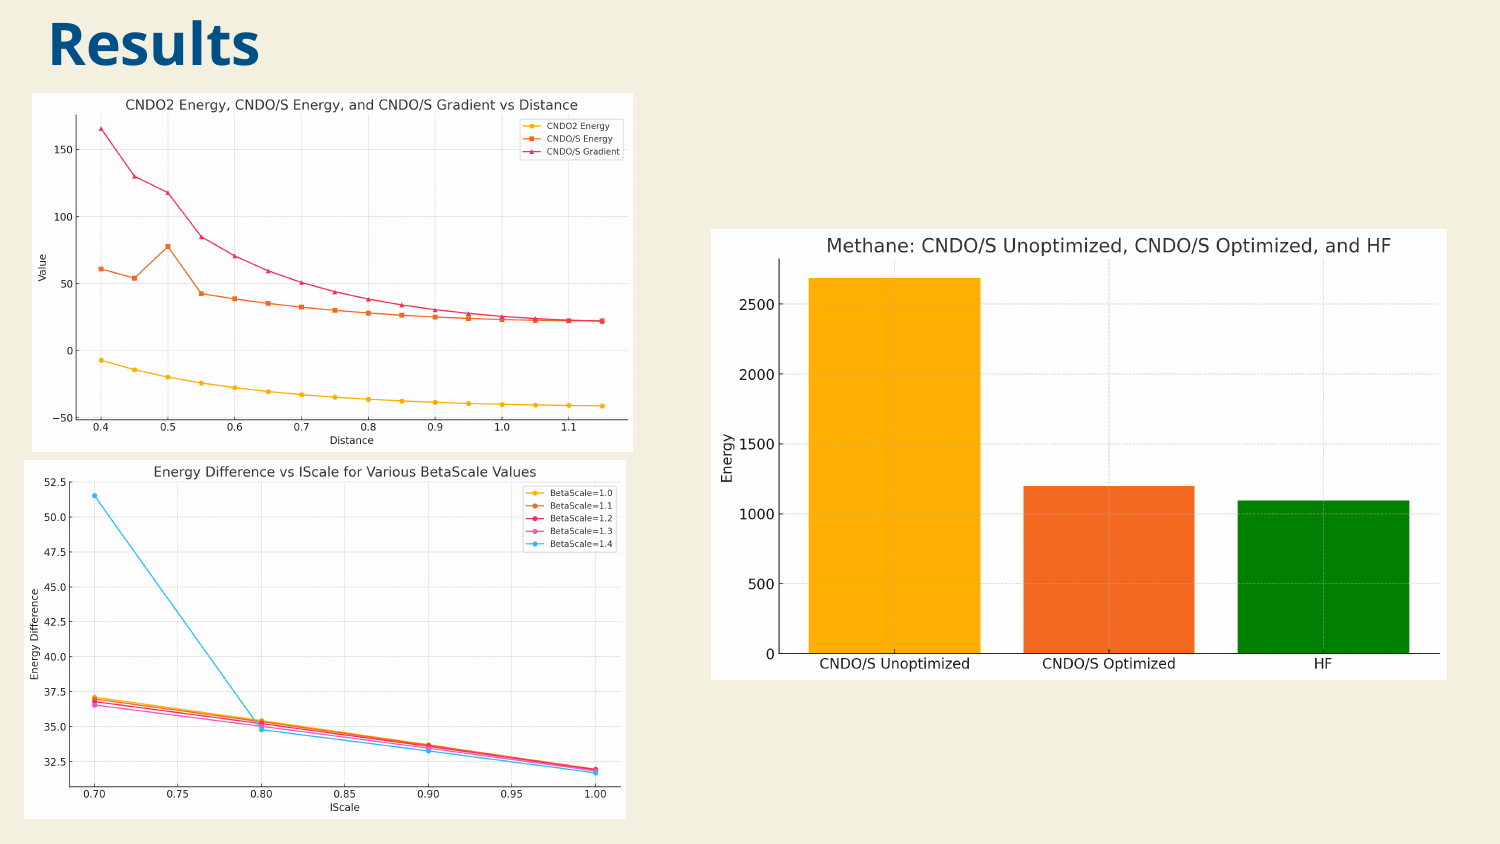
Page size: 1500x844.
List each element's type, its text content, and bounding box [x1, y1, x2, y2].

picture [710, 229, 1447, 680]
picture [32, 93, 633, 453]
title Results [32, 0, 1431, 94]
picture [24, 460, 626, 819]
